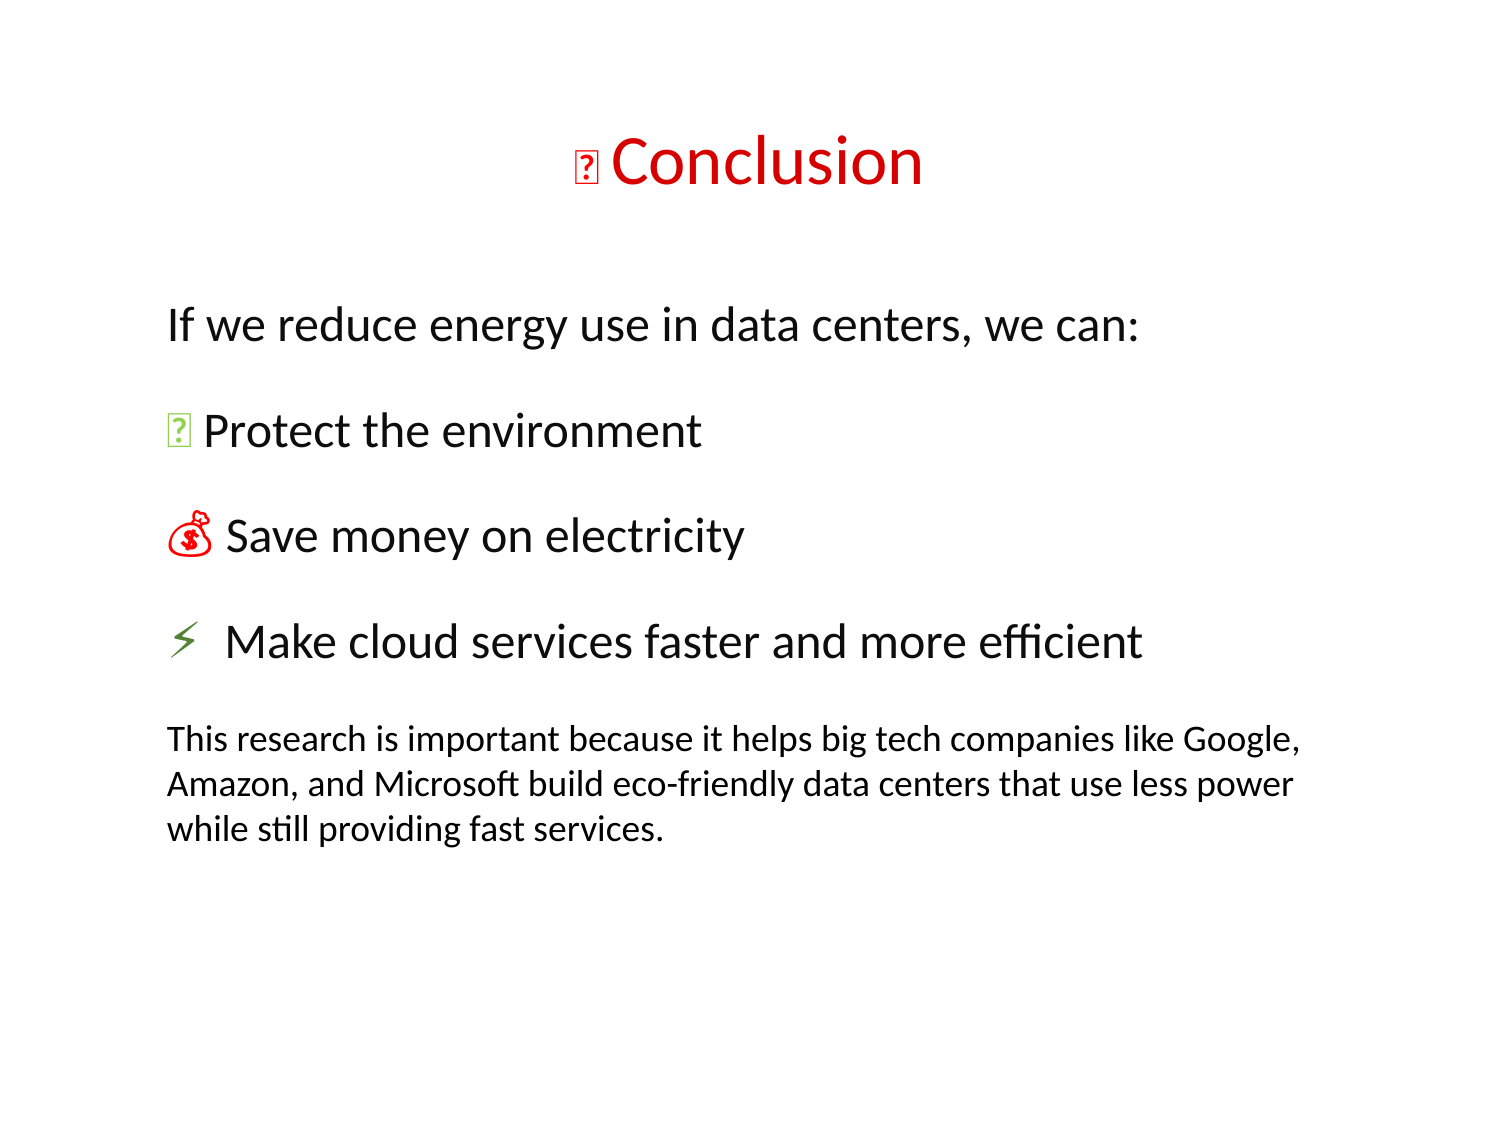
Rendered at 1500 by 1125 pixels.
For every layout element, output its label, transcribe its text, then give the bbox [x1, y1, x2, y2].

text_box If we reduce energy use in data centers, we can: 🌱 Protect the environment 💰 Save money on electricity ⚡ Make cloud services faster and more efficient This research is important because it helps big tech companies like Google, Amazon, and Microsoft build eco-friendly data centers that use less power while still providing fast services. [152, 214, 1348, 857]
title 🏁 Conclusion [75, 62, 1425, 250]
